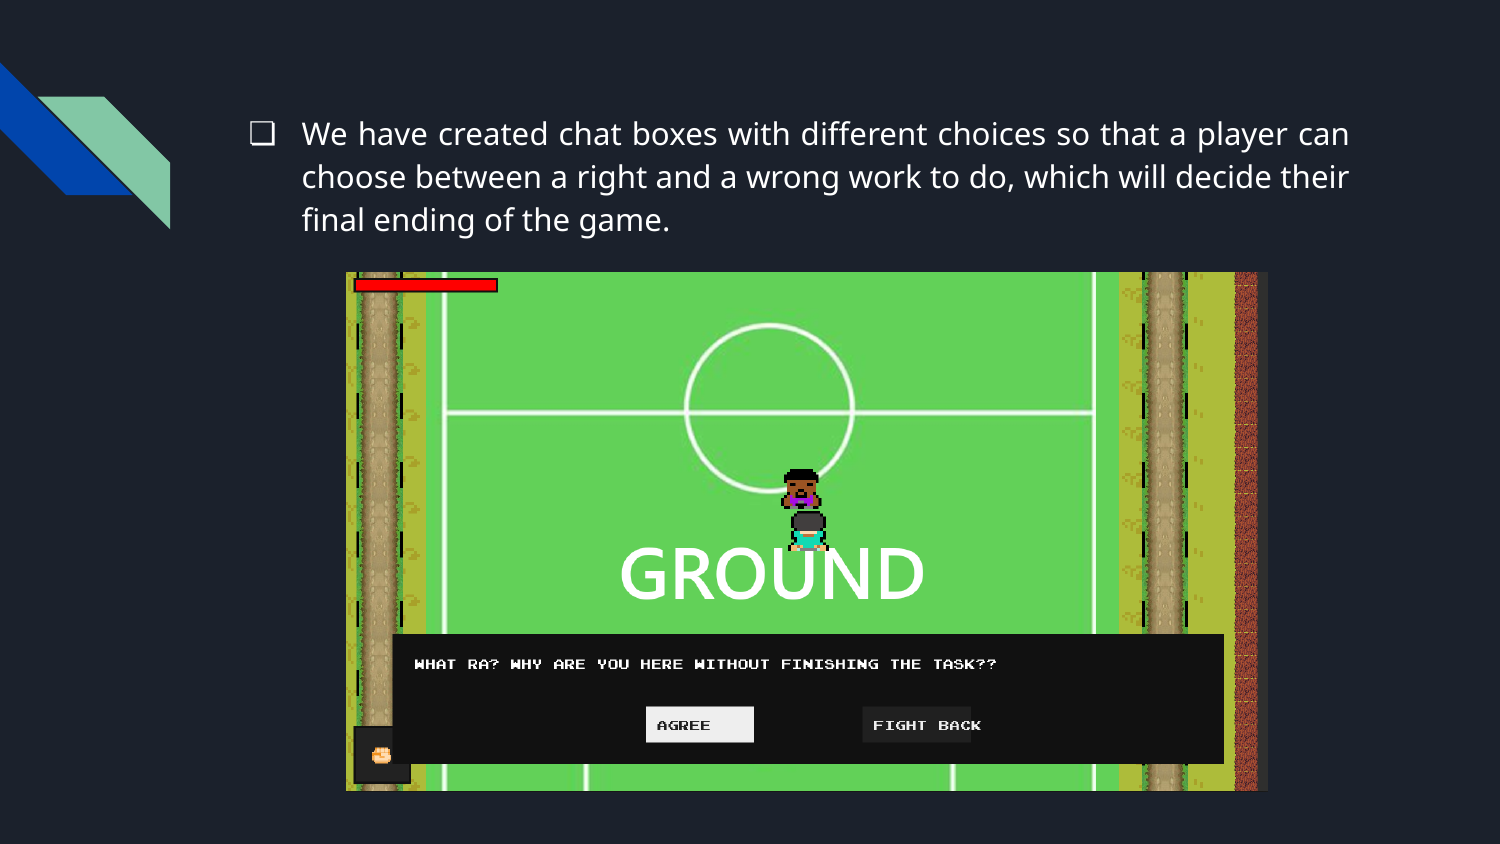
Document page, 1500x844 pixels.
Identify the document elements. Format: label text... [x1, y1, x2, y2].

list We have created chat boxes with different choices so that a player can choose between a right and a wrong work to do, which will decide their final ending of the game. [211, 93, 1367, 311]
picture [346, 271, 1268, 792]
